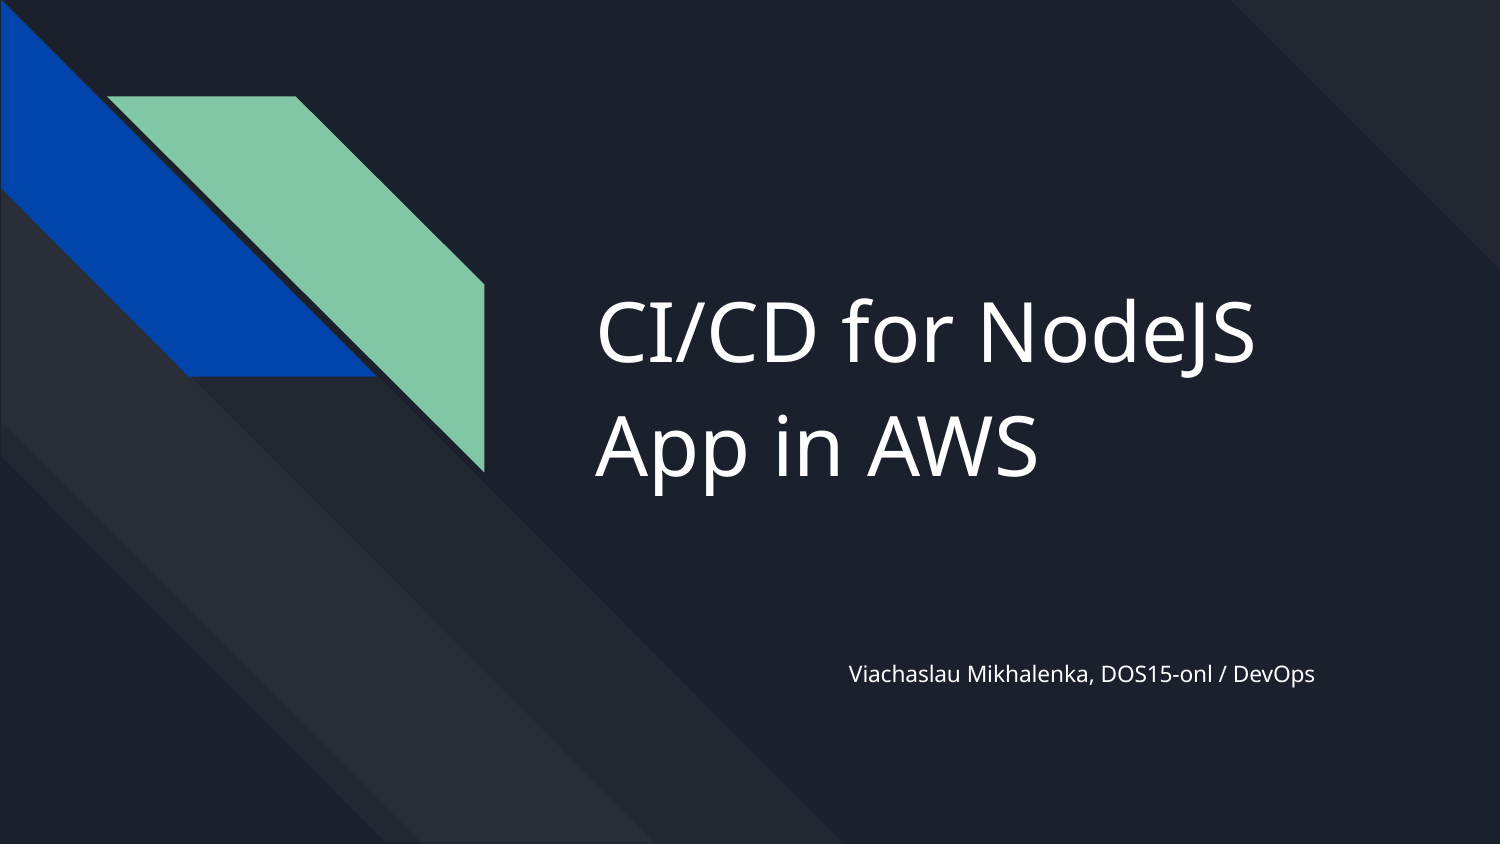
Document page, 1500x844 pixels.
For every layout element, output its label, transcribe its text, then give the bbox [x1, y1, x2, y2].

title CI/CD for NodeJS App in AWS [580, 258, 1404, 518]
subtitle Viachaslau Mikhalenka, DOS15-onl / DevOps [833, 643, 1404, 727]
